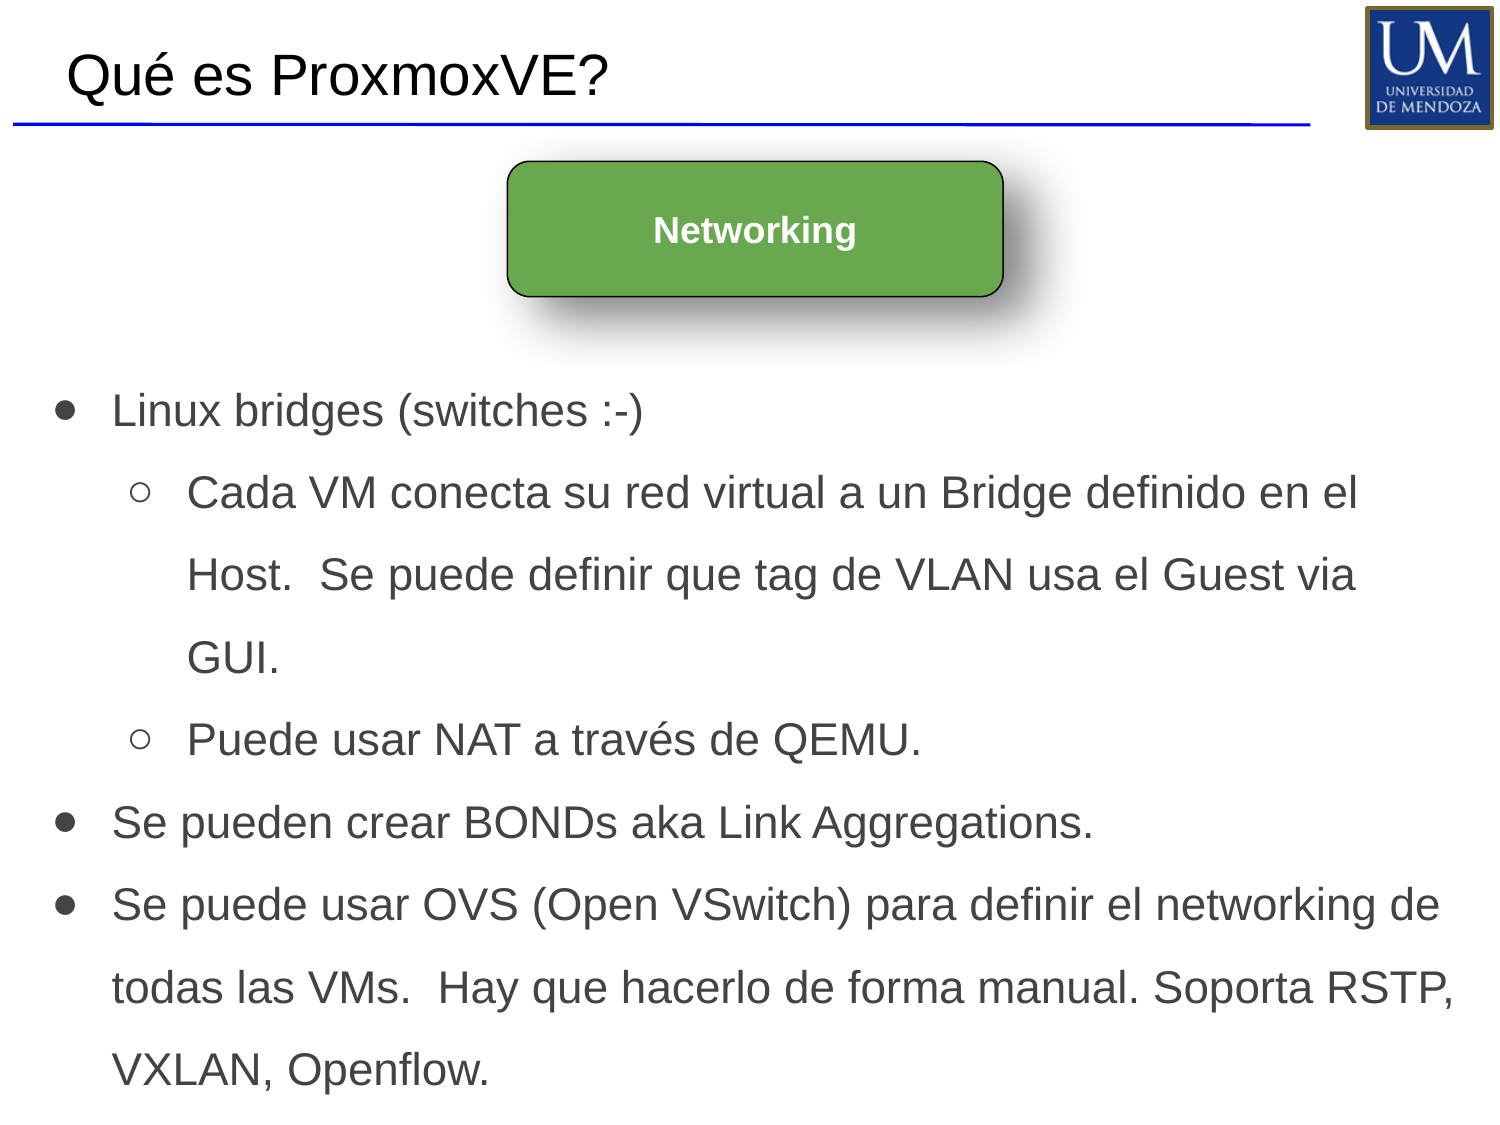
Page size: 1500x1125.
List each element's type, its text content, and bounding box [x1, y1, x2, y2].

picture [1370, 10, 1490, 125]
text_box Linux bridges (switches :-) Cada VM conecta su red virtual a un Bridge definido en el Host. Se puede definir que tag de VLAN usa el Guest via GUI. Puede usar NAT a través de QEMU. Se pueden crear BONDs aka Link Aggregations. Se puede usar OVS (Open VSwitch) para definir el networking de todas las VMs. Hay que hacerlo de forma manual. Soporta RSTP, VXLAN, Openflow. [21, 366, 1479, 1082]
title Qué es ProxmoxVE? [51, 22, 1449, 148]
text_box Networking [507, 161, 1004, 297]
